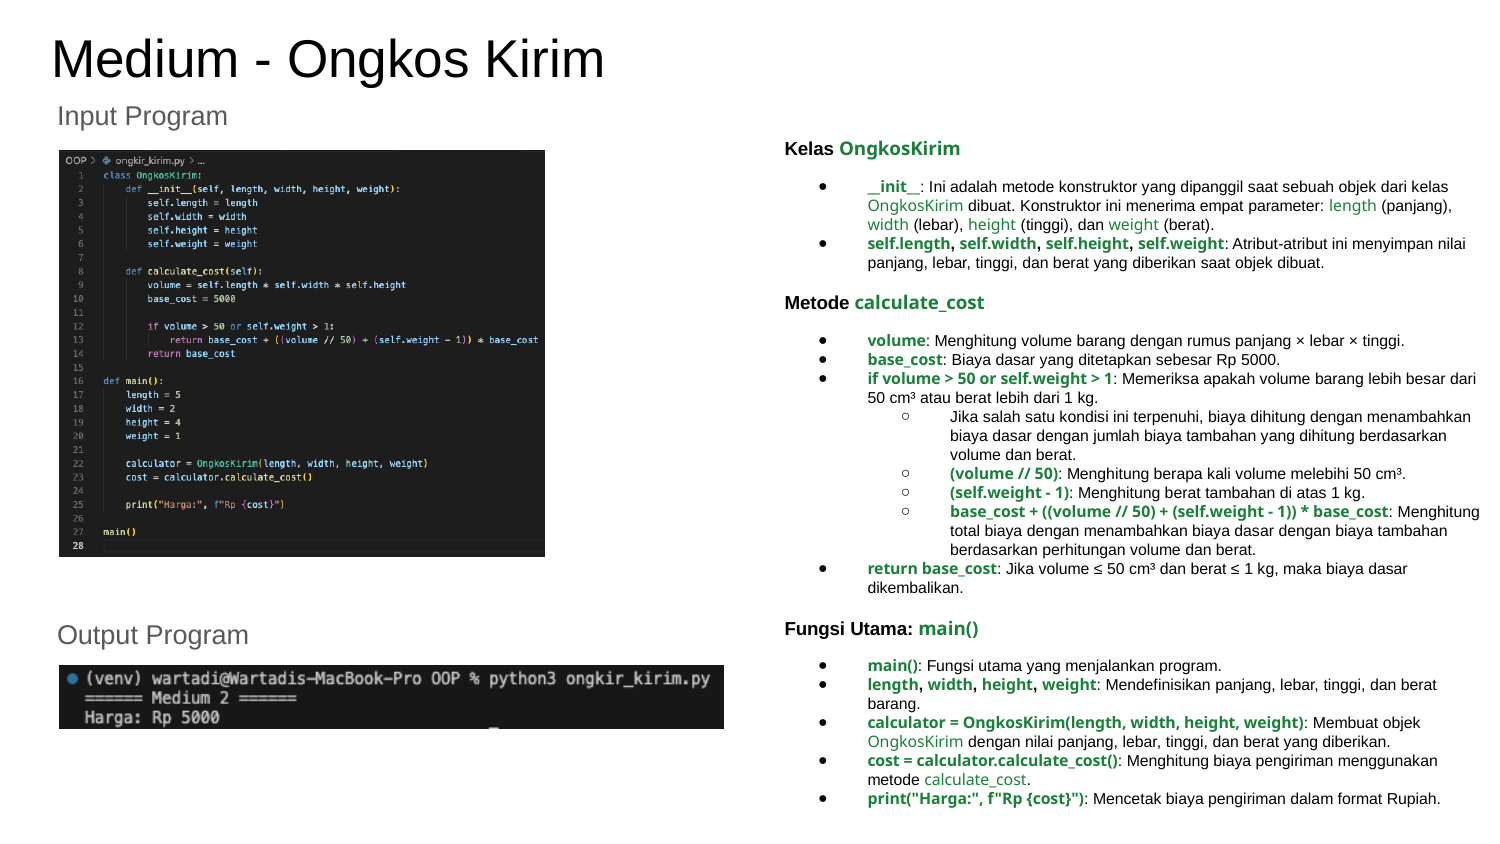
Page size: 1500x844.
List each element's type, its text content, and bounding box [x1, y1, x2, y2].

text_box Input Program [42, 83, 319, 147]
text_box Output Program [42, 602, 319, 666]
list Kelas OngkosKirim __init__: Ini adalah metode konstruktor yang dipanggil saat sebuah objek dari kelas OngkosKirim dibuat. Konstruktor ini menerima empat parameter: length (panjang), width (lebar), height (tinggi), dan weight (berat). self.length, self.width, self.height, self.weight: Atribut-atribut ini menyimpan nilai panjang, lebar, tinggi, dan berat yang diberikan saat objek dibuat. Metode calculate_cost volume: Menghitung volume barang dengan rumus panjang × lebar × tinggi. base_cost: Biaya dasar yang ditetapkan sebesar Rp 5000. if volume > 50 or self.weight > 1: Memeriksa apakah volume barang lebih besar dari 50 cm³ atau berat lebih dari 1 kg. Jika salah satu kondisi ini terpenuhi, biaya dihitung dengan menambahkan biaya dasar dengan jumlah biaya tambahan yang dihitung berdasarkan volume dan berat. (volume // 50): Menghitung berapa kali volume melebihi 50 cm³. (self.weight - 1): Menghitung berat tambahan di atas 1 kg. base_cost + ((volume // 50) + (self.weight - 1)) * base_cost: Menghitung total biaya dengan menambahkan biaya dasar dengan biaya tambahan berdasarkan perhitungan volume dan berat. return base_cost: Jika volume ≤ 50 cm³ dan berat ≤ 1 kg, maka biaya dasar dikembalikan. Fungsi Utama: main() main(): Fungsi utama yang menjalankan program. length, width, height, weight: Mendefinisikan panjang, lebar, tinggi, dan berat barang. calculator = OngkosKirim(length, width, height, weight): Membuat objek OngkosKirim dengan nilai panjang, lebar, tinggi, dan berat yang diberikan. cost = calculator.calculate_cost(): Menghitung biaya pengiriman menggunakan metode calculate_cost. print("Harga:", f"Rp {cost}"): Mencetak biaya pengiriman dalam format Rupiah. [769, 122, 1500, 831]
picture [59, 665, 724, 730]
picture [59, 150, 545, 557]
title Medium - Ongkos Kirim [36, 9, 1434, 104]
